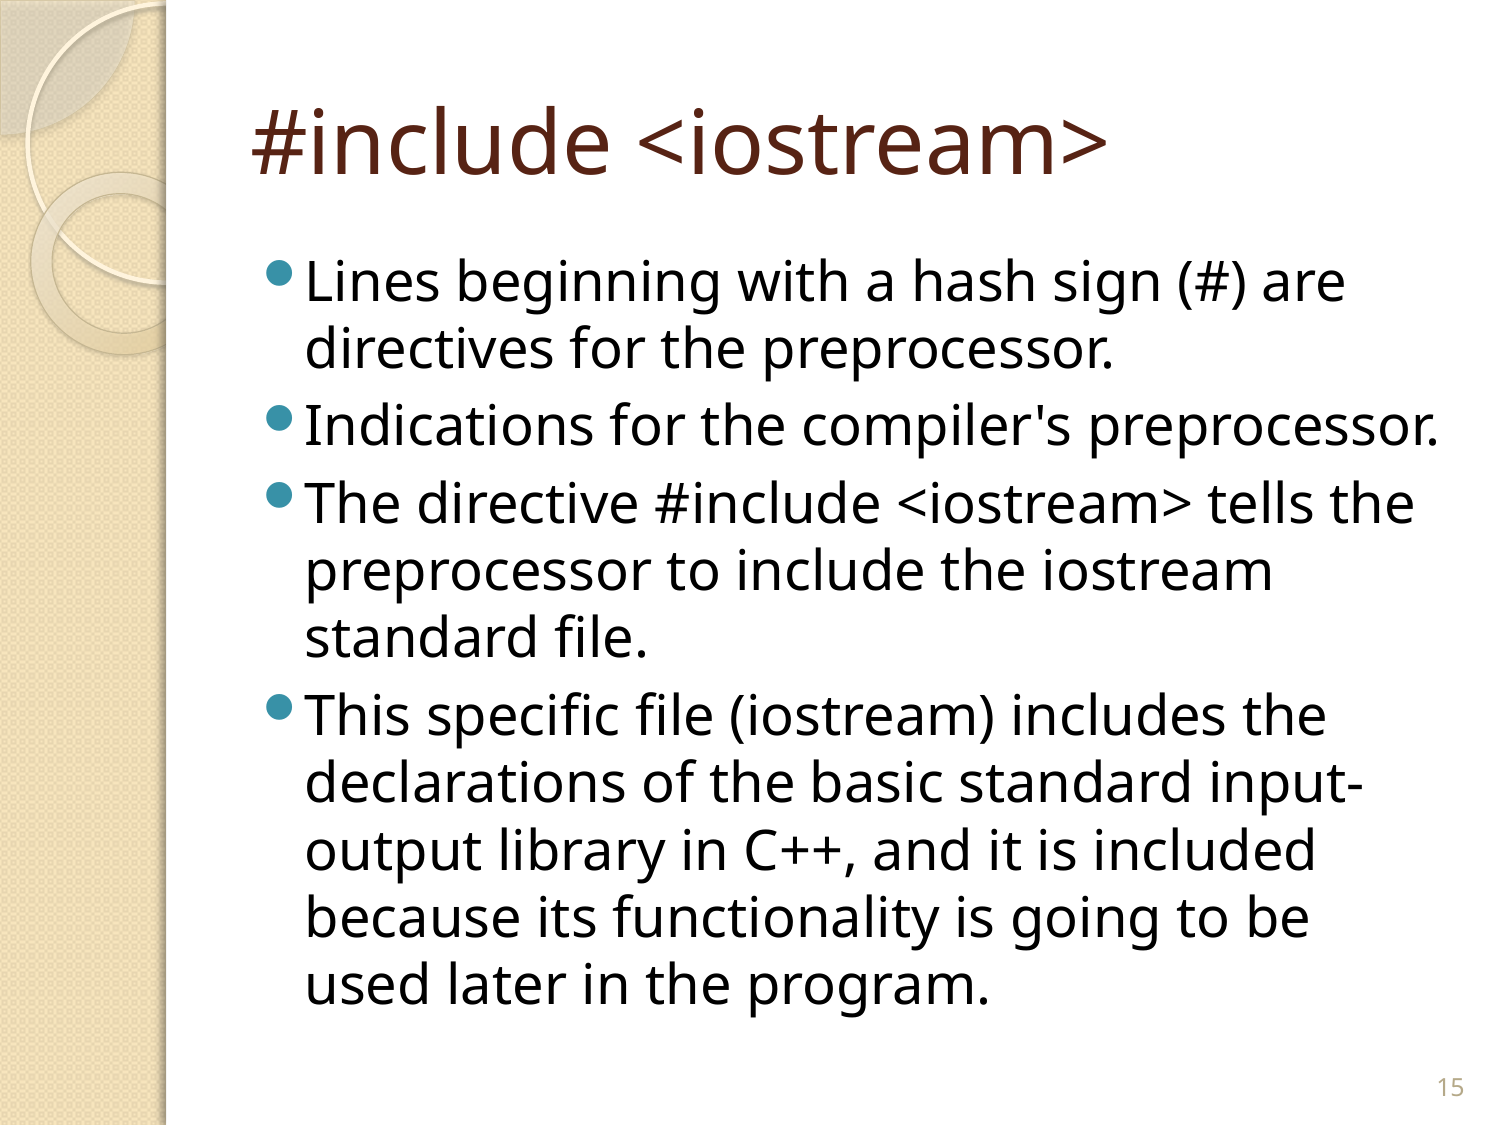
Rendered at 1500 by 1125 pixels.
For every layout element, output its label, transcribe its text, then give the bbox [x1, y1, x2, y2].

list Lines beginning with a hash sign (#) are directives for the preprocessor. Indications for the compiler's preprocessor. The directive #include <iostream> tells the preprocessor to include the iostream standard file. This specific file (iostream) includes the declarations of the basic standard input-output library in C++, and it is included because its functionality is going to be used later in the program. [235, 237, 1466, 1025]
title #include <iostream> [235, 45, 1466, 233]
slide_number 15 [1413, 1034, 1488, 1113]
